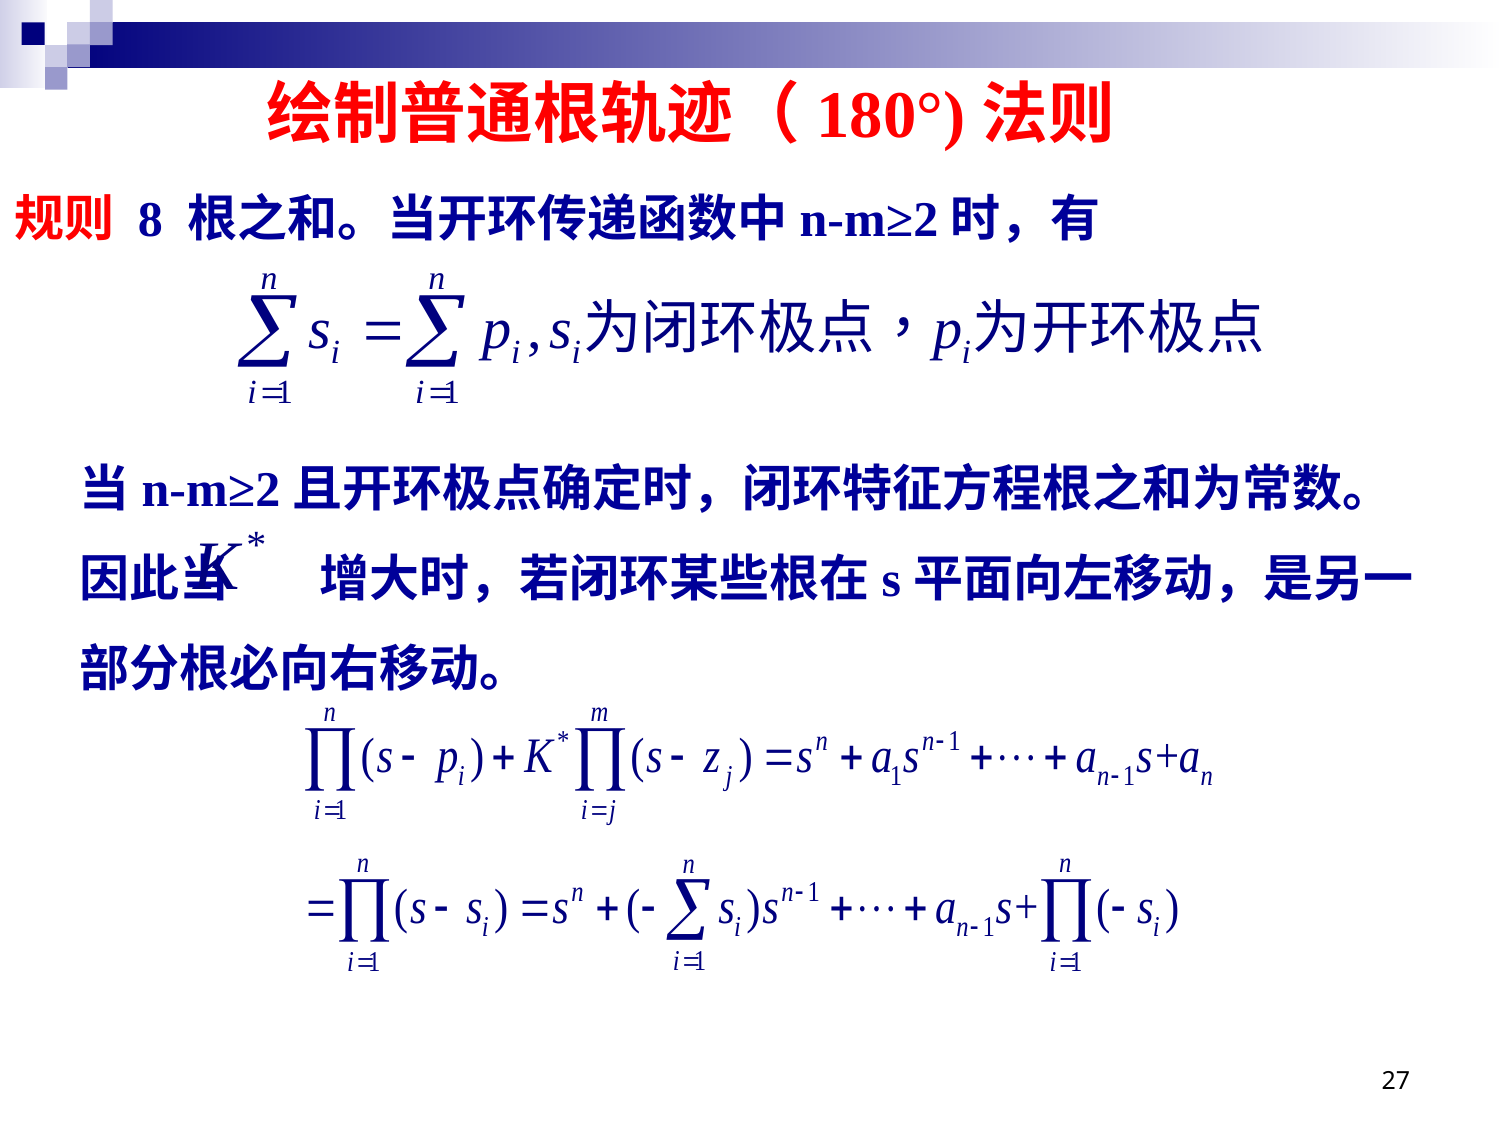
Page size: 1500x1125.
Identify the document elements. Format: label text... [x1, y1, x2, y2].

text_box 当n-m≥2且开环极点确定时，闭环特征方程根之和为常数。因此当 增大时，若闭环某些根在s平面向左移动，是另一部分根必向右移动。 [64, 419, 1453, 704]
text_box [180, 514, 279, 602]
text_box 27 [1074, 1031, 1425, 1107]
title 绘制普通根轨迹（180°)法则 [64, 66, 1317, 148]
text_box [297, 690, 1220, 981]
text_box 规则 8 根之和。当开环传递函数中n-m≥2时，有 [0, 148, 1388, 254]
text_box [229, 251, 1271, 417]
